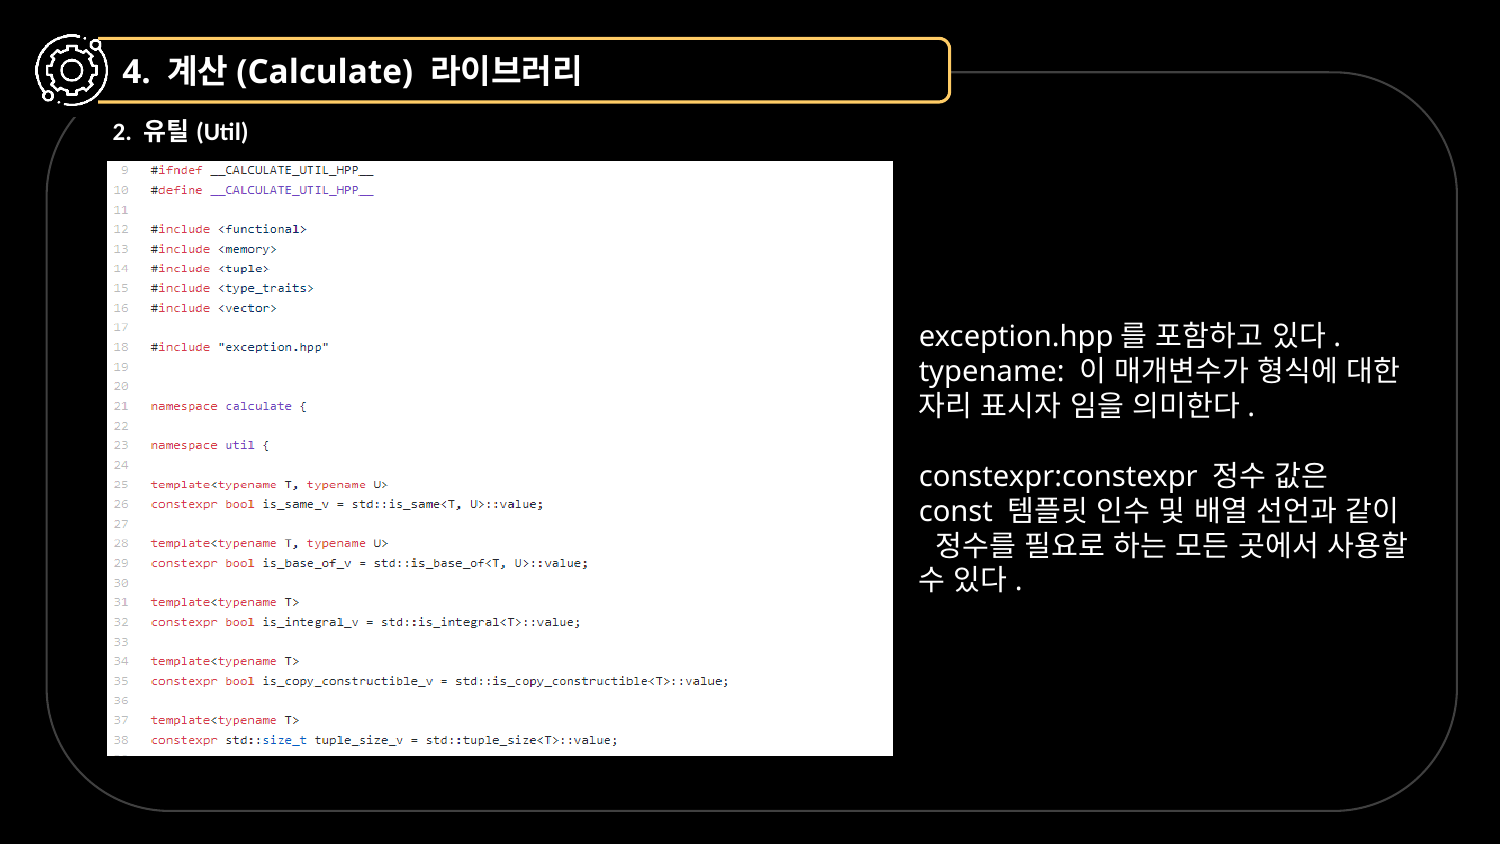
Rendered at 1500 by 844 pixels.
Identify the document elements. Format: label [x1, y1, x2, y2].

text_box [35, 23, 1457, 811]
picture [107, 161, 893, 756]
